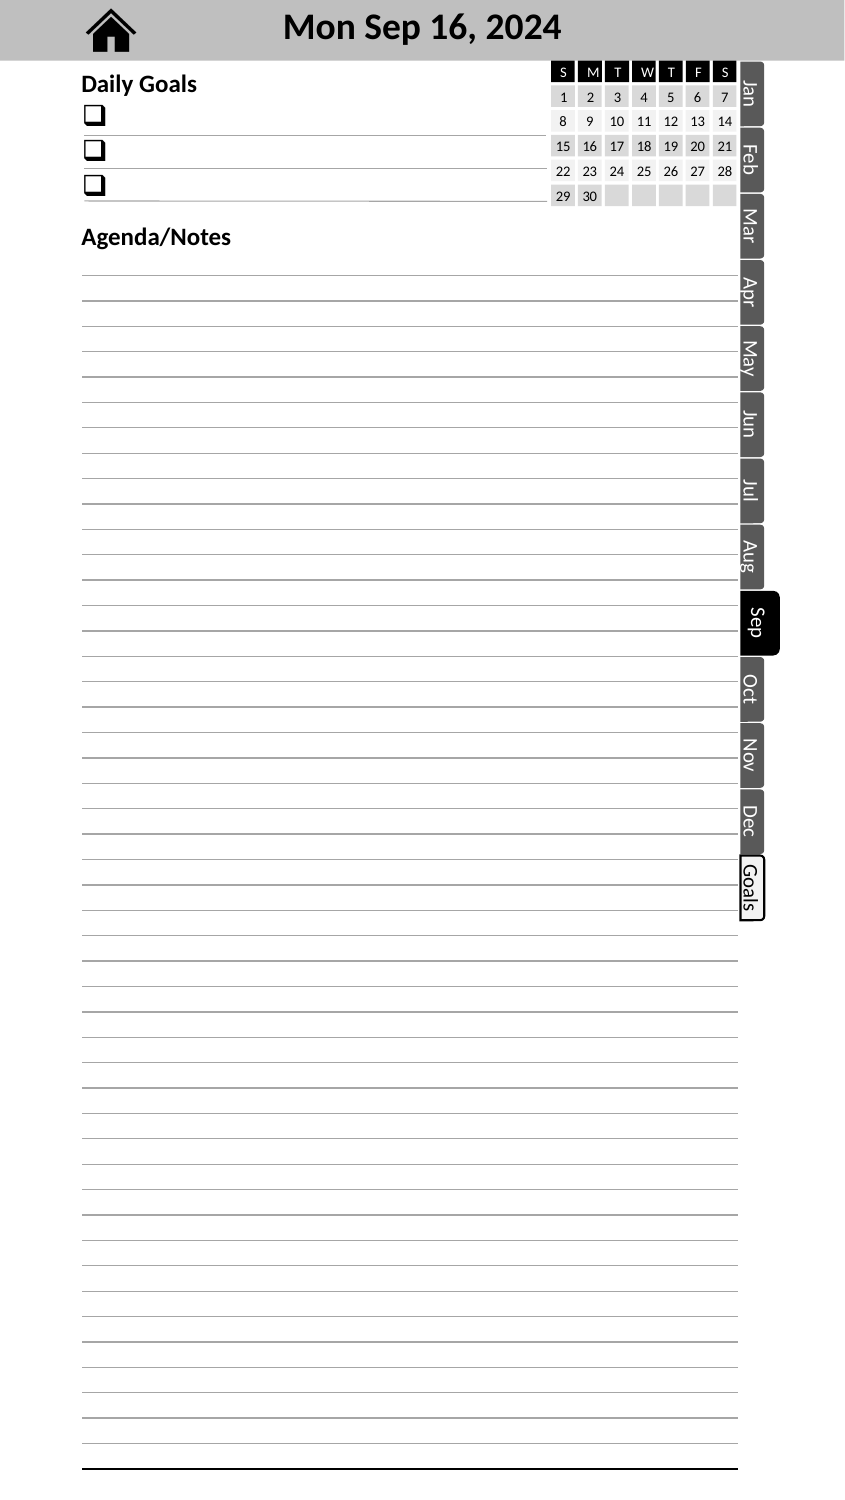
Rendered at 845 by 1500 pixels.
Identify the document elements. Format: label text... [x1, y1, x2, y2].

picture [82, 1, 140, 59]
list Mon Sep 16, 2024 [190, 0, 655, 61]
